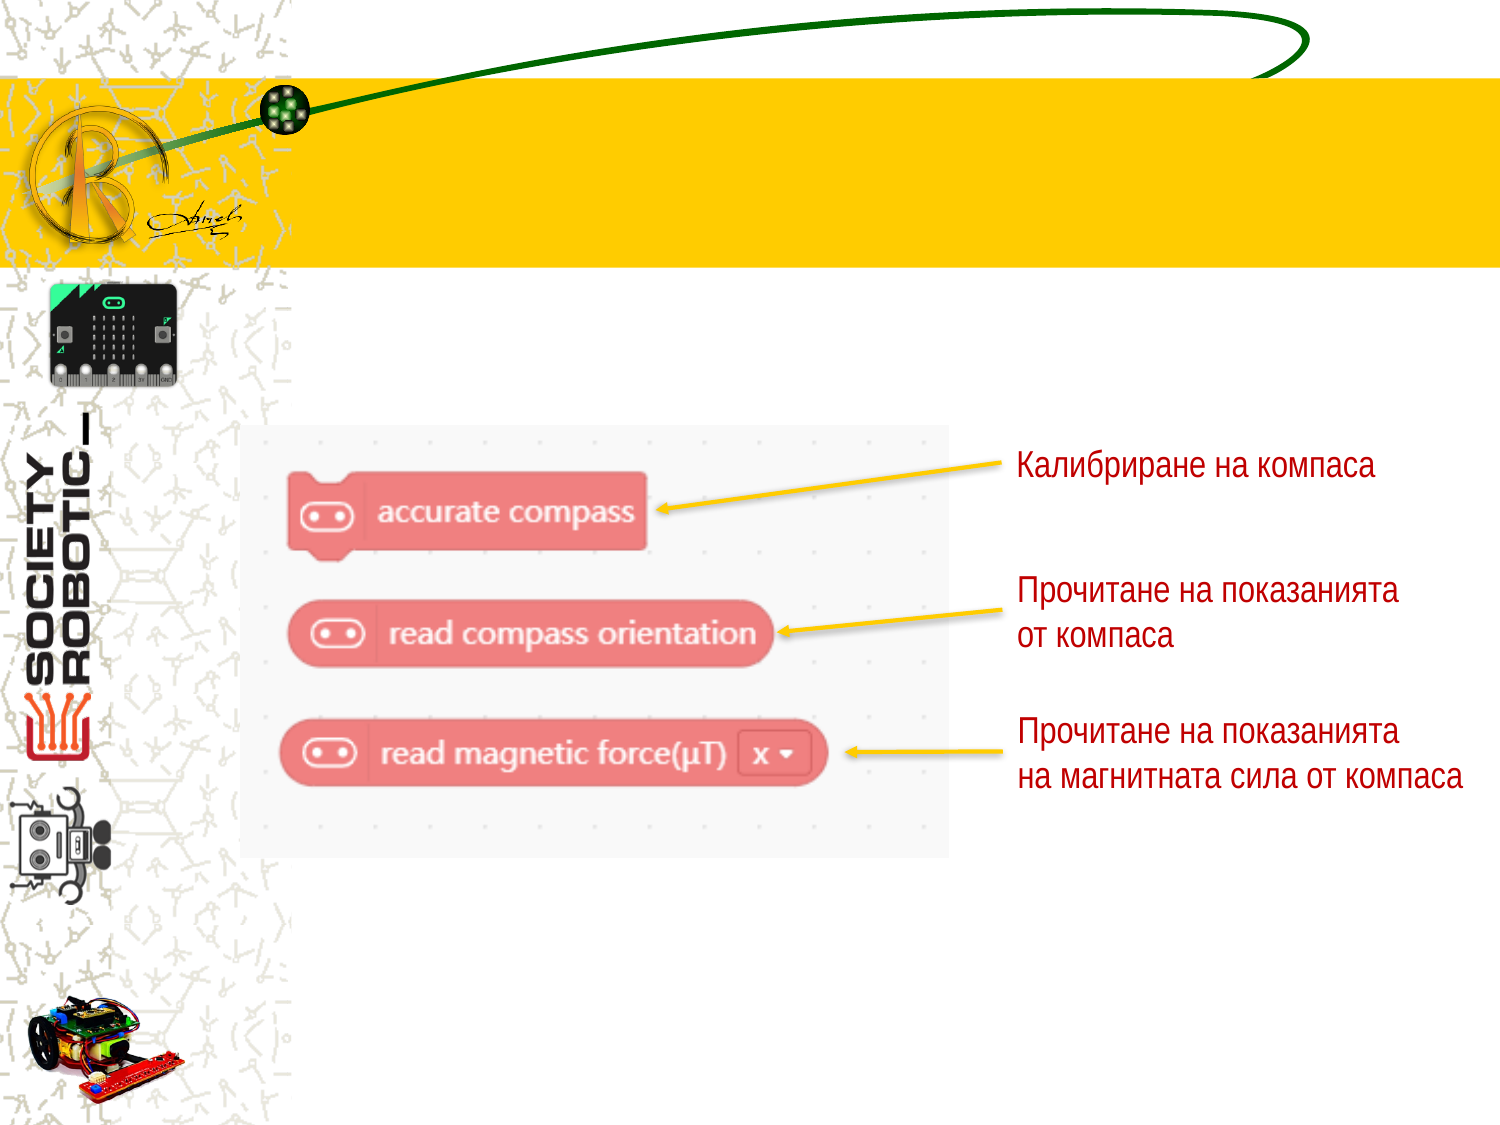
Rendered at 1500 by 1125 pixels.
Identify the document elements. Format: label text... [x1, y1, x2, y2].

picture [239, 425, 949, 859]
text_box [655, 462, 1000, 511]
text_box Прочитане на показанията на магнитната сила от компаса [1002, 699, 1479, 804]
picture [0, 0, 292, 1125]
text_box Калибриране на компаса [1001, 432, 1391, 493]
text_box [776, 610, 1000, 633]
text_box Прочитане на показанията от компаса [1002, 557, 1423, 663]
